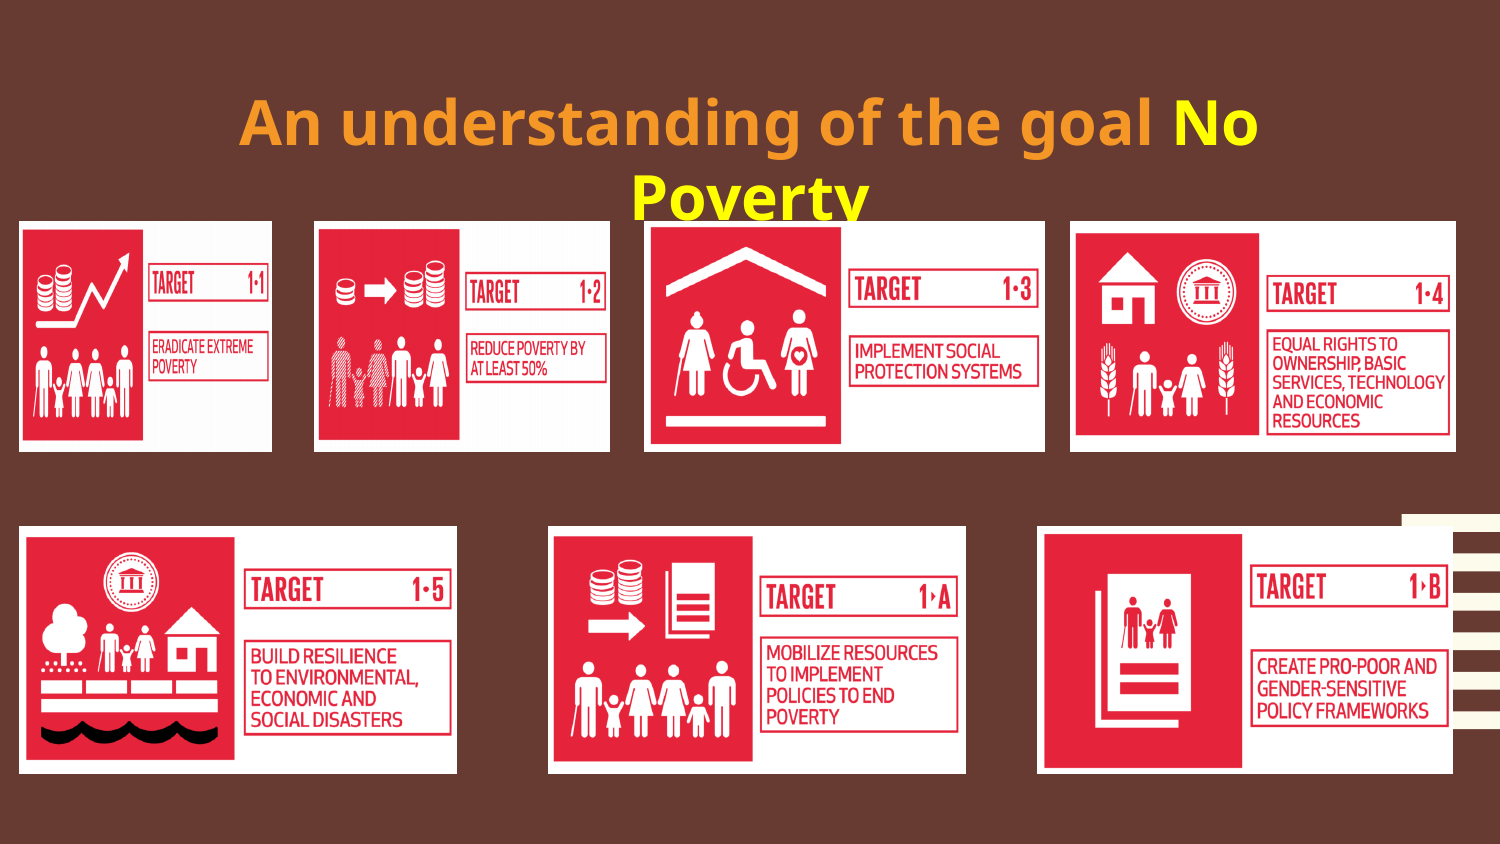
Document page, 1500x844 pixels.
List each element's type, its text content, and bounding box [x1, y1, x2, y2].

picture [1070, 221, 1456, 452]
picture [644, 221, 1045, 452]
picture [548, 526, 967, 774]
picture [19, 221, 272, 452]
title An understanding of the goal No Poverty [116, 67, 1383, 162]
picture [19, 526, 457, 774]
picture [1036, 526, 1454, 774]
picture [314, 221, 610, 452]
